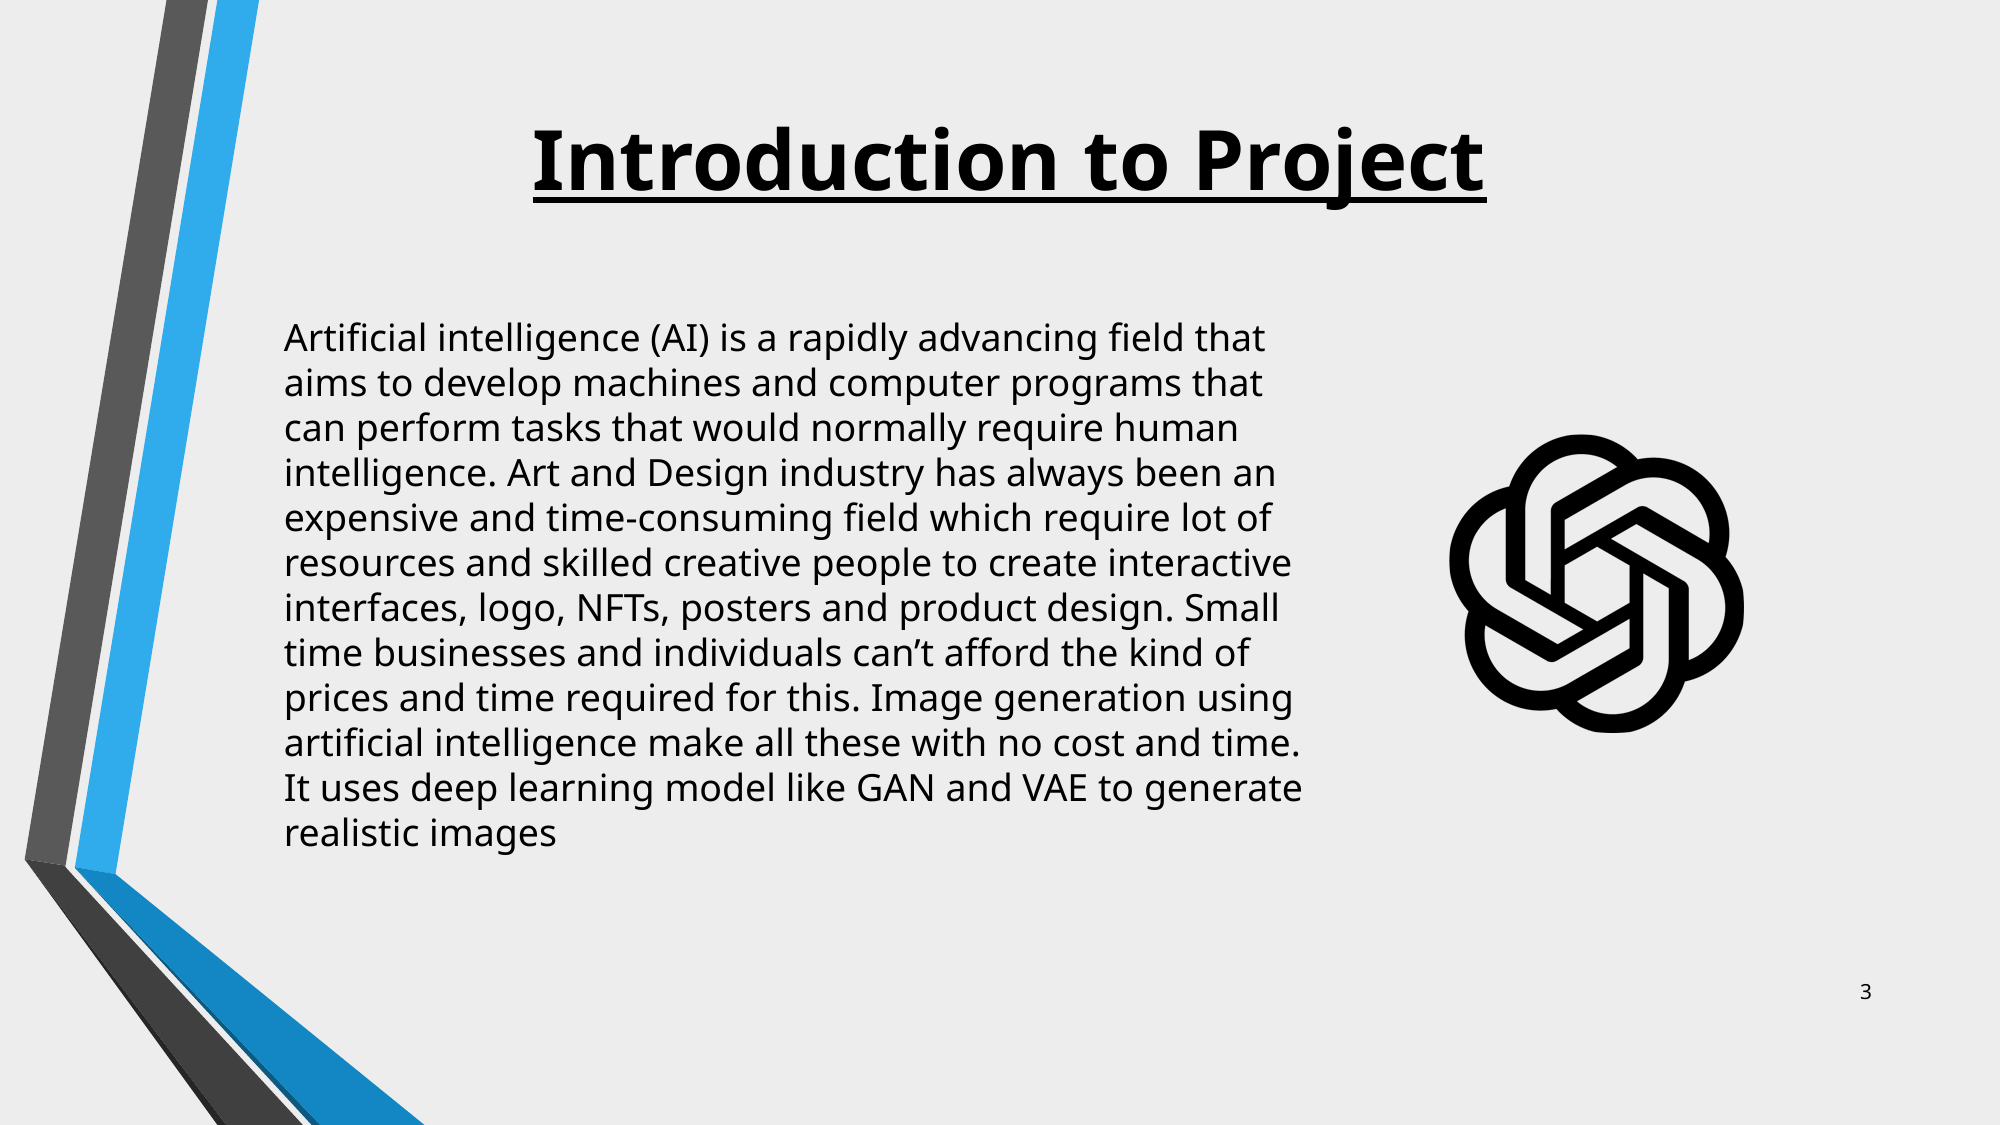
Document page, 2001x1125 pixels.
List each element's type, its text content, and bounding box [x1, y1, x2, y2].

title Introduction to Project [147, 48, 1873, 266]
slide_number 3 [1796, 962, 1887, 1023]
picture [1449, 434, 1745, 734]
list Artificial intelligence (AI) is a rapidly advancing field that aims to develop machines and computer programs that can perform tasks that would normally require human intelligence. Art and Design industry has always been an expensive and time-consuming field which require lot of resources and skilled creative people to create interactive interfaces, logo, NFTs, posters and product design. Small time businesses and individuals can’t afford the kind of prices and time required for this. Image generation using artificial intelligence make all these with no cost and time. It uses deep learning model like GAN and VAE to generate realistic images [268, 300, 1337, 868]
